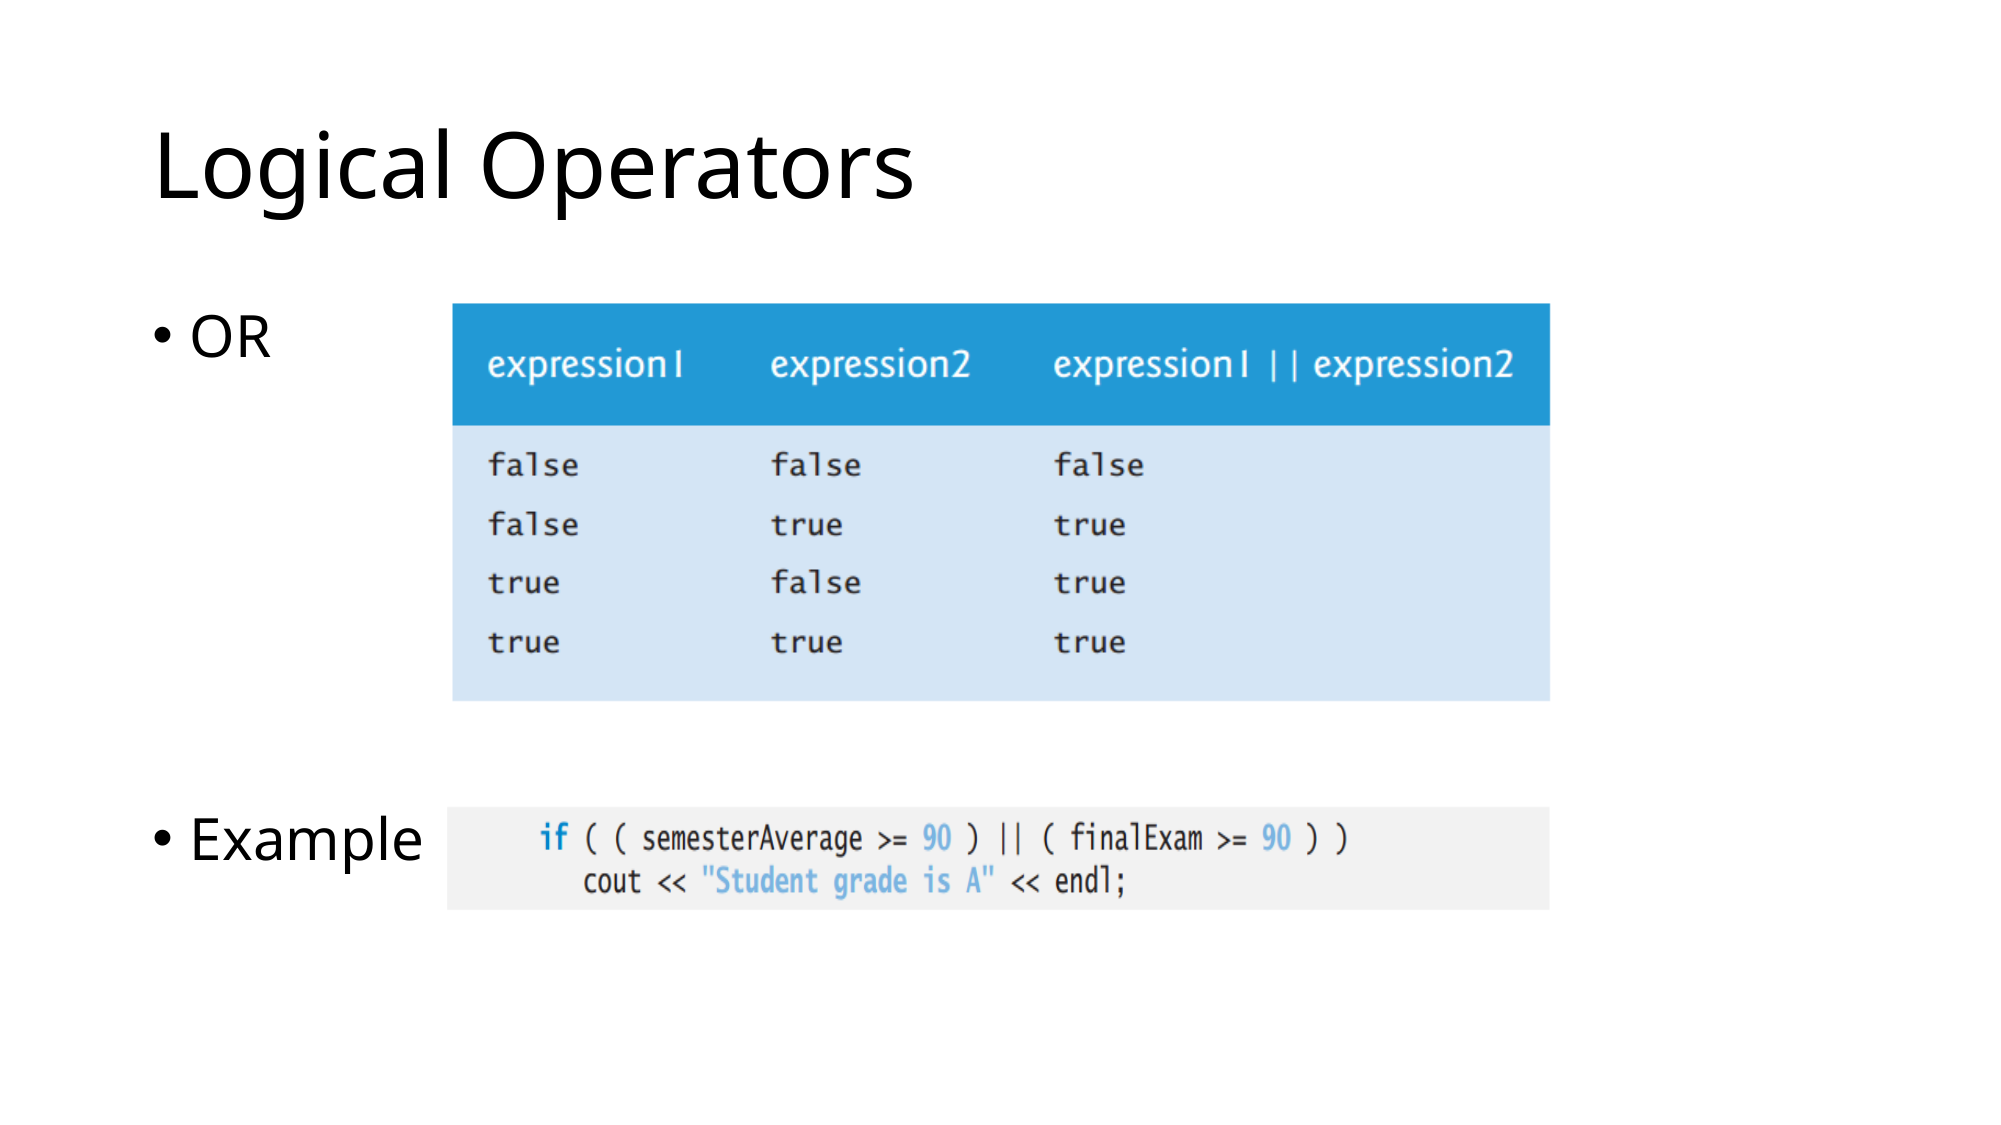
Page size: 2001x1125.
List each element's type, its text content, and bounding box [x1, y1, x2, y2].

picture [445, 299, 1555, 706]
title Logical Operators [137, 59, 1863, 278]
list OR Example [137, 299, 1863, 1014]
picture [445, 801, 1555, 918]
